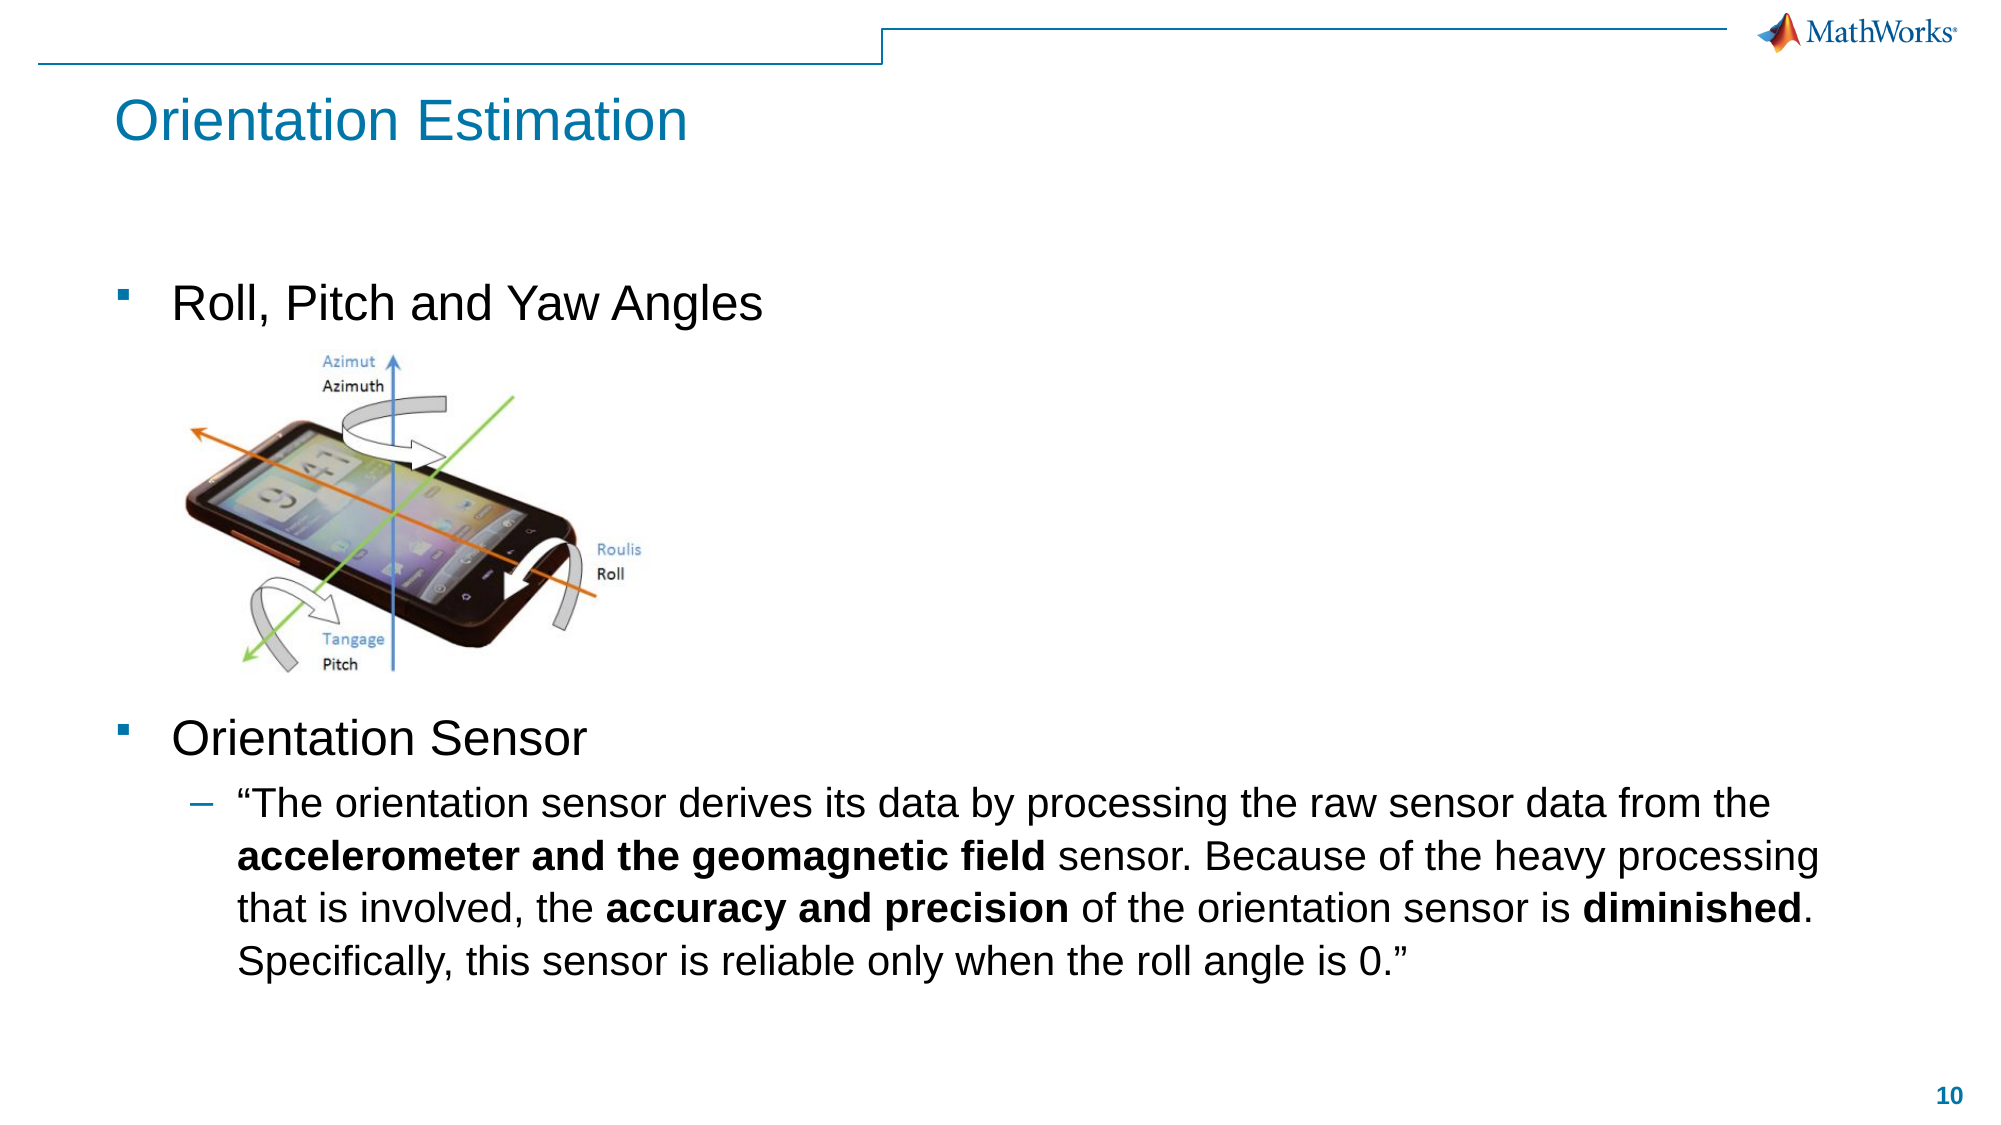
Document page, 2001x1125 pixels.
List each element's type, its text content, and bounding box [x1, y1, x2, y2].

list Roll, Pitch and Yaw Angles Orientation Sensor “The orientation sensor derives its data by processing the raw sensor data from the accelerometer and the geomagnetic field sensor. Because of the heavy processing that is involved, the accuracy and precision of the orientation sensor is diminished. Specifically, this sensor is reliable only when the roll angle is 0.” [99, 262, 1867, 1025]
picture [1751, 3, 1970, 63]
picture [174, 349, 651, 679]
title Orientation Estimation [99, 75, 1867, 238]
